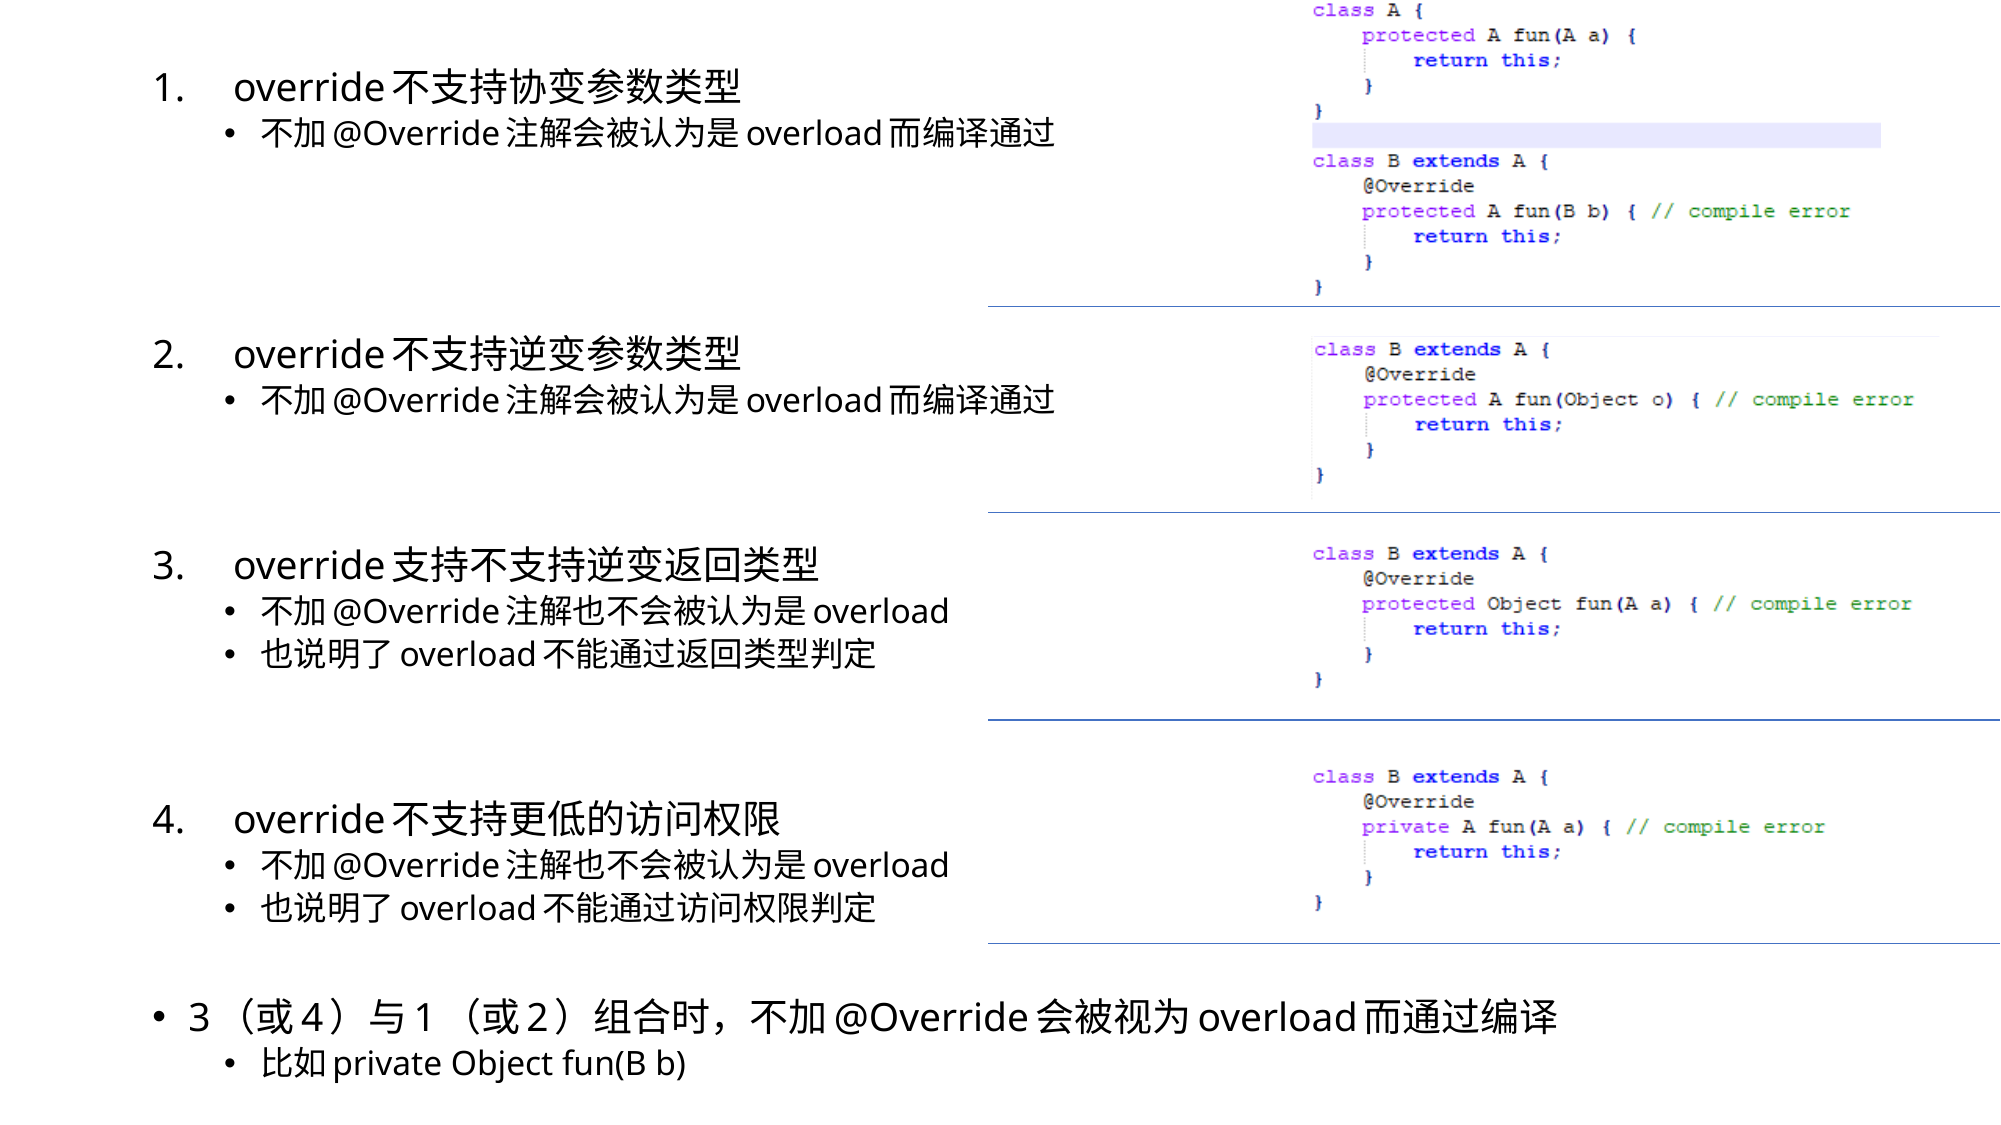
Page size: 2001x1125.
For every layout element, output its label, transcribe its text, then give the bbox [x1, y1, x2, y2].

picture [1311, 543, 1927, 696]
picture [1311, 0, 1881, 306]
picture [1311, 766, 1834, 919]
picture [1311, 336, 1940, 501]
list override不支持协变参数类型 不加@Override注解会被认为是overload而编译通过 override不支持逆变参数类型 不加@Override注解会被认为是overload而编译通过 override支持不支持逆变返回类型 不加@Override注解也不会被认为是overload 也说明了overload不能通过返回类型判定 override不支持更低的访问权限 不加@Override注解也不会被认为是overload 也说明了overload不能通过访问权限判定 3（或4）与1（或2）组合时，不加@Override会被视为overload而通过编译 比如private Object fun(B b) [137, 60, 1863, 1102]
